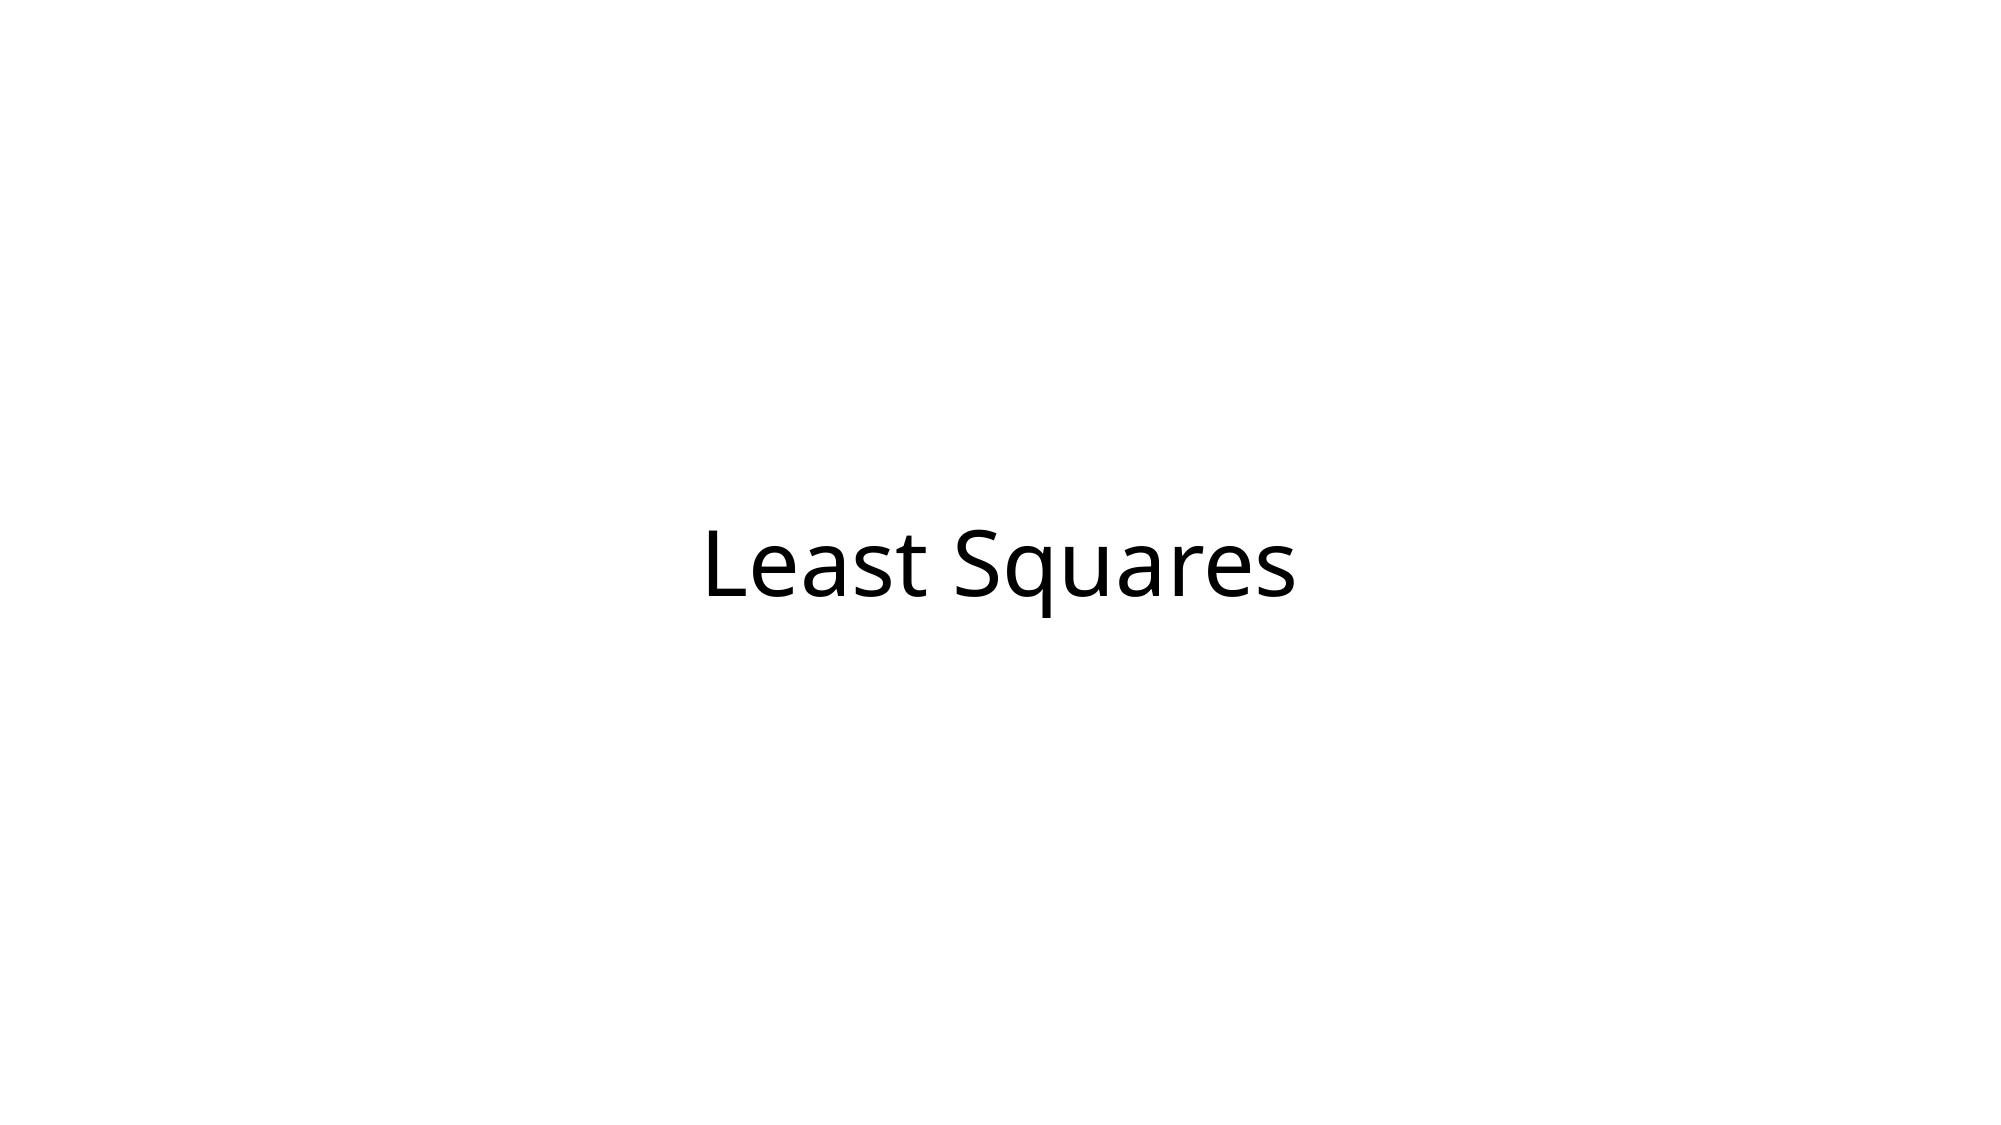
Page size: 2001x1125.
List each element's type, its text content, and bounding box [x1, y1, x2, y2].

title Least Squares [266, 488, 1734, 637]
